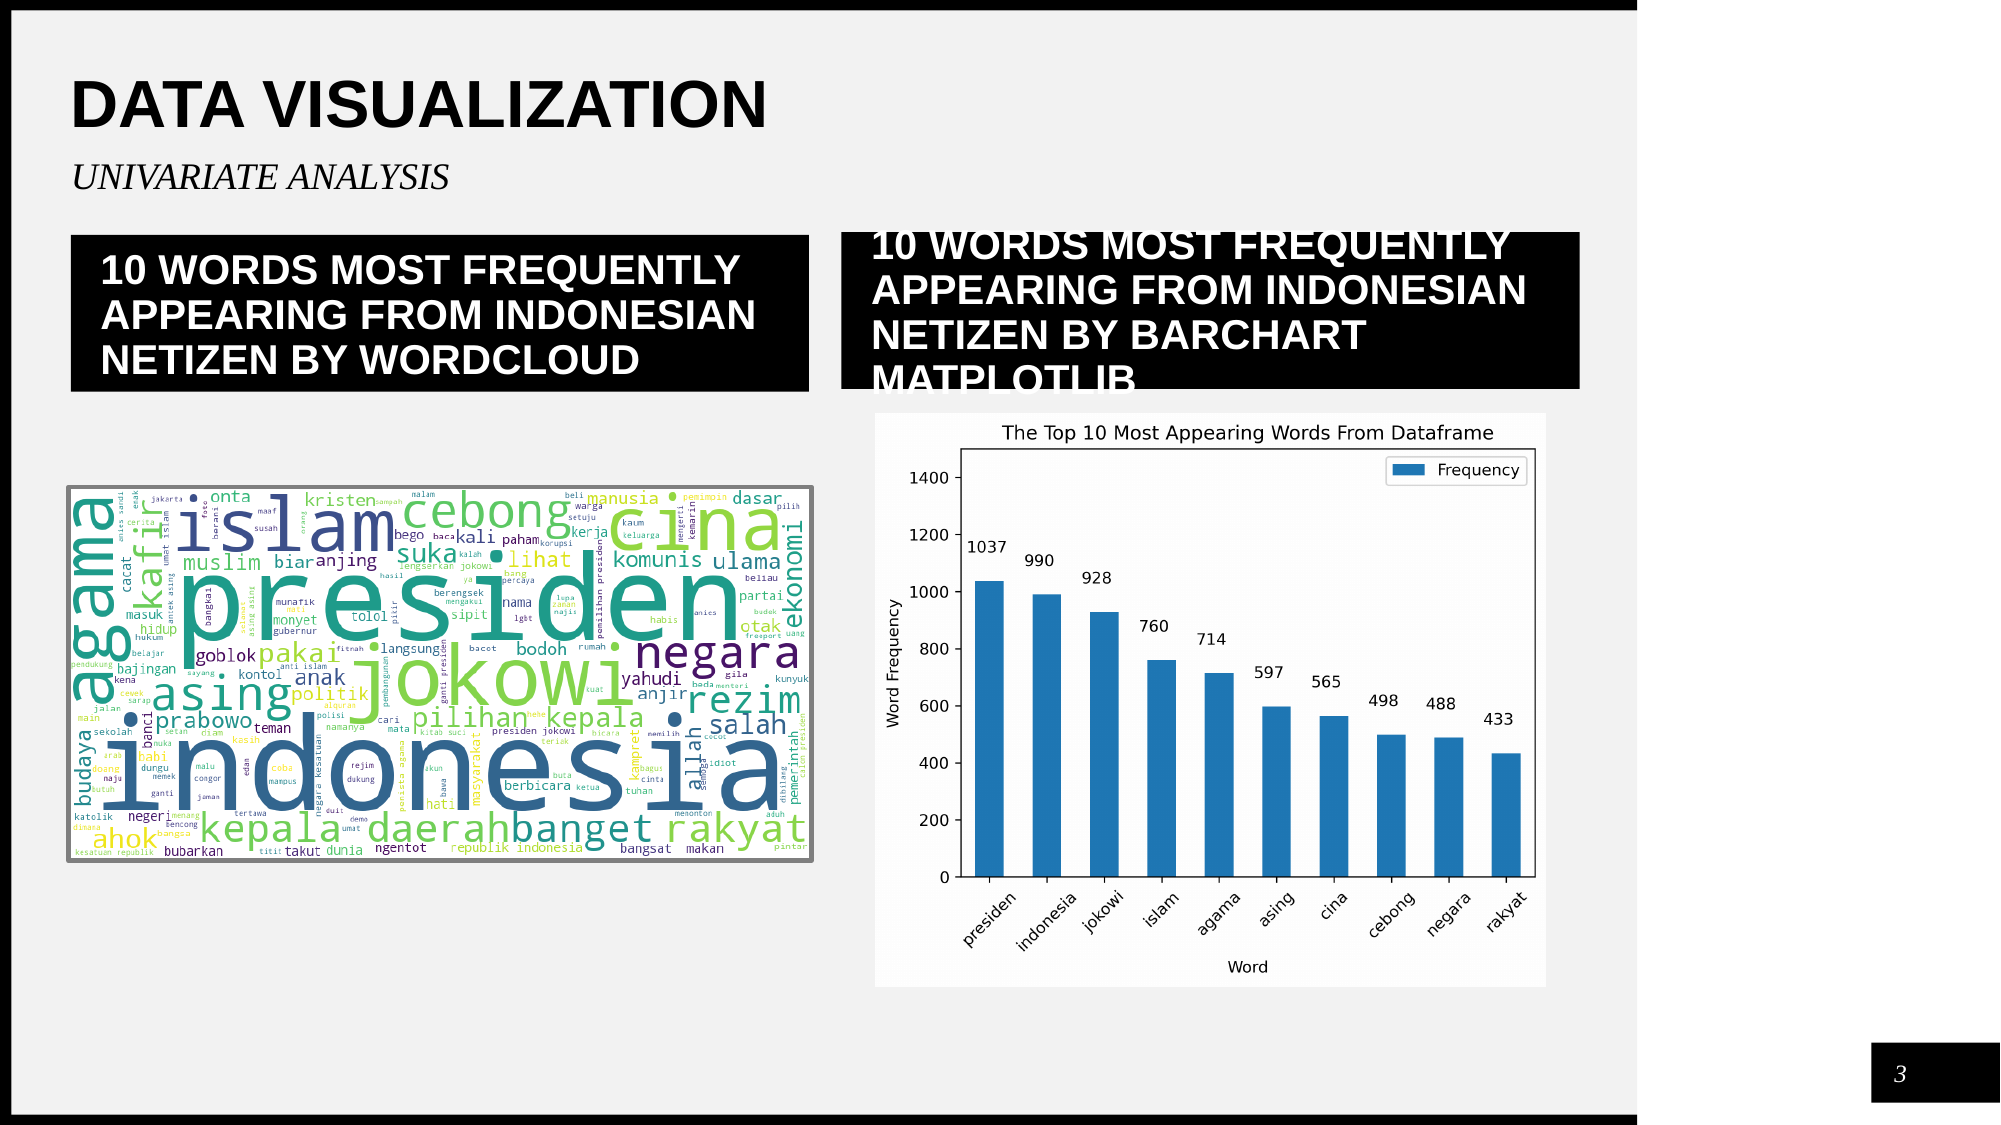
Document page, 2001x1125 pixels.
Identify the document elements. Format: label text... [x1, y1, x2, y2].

title DATA VISUALIZATION [70, 70, 1580, 142]
list UNIVARIATE ANALYSIS [70, 157, 1580, 217]
slide_number 3 [1877, 1050, 1924, 1096]
picture [875, 413, 1546, 987]
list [70, 489, 810, 859]
text_box 10 WORDS MOST FREQUENTLY APPEARING FROM INDONESIAN NETIZEN BY BARCHART MATPLOTLIB [841, 232, 1580, 389]
list 10 WORDS MOST FREQUENTLY APPEARING FROM INDONESIAN NETIZEN BY WORDCLOUD [70, 234, 809, 392]
